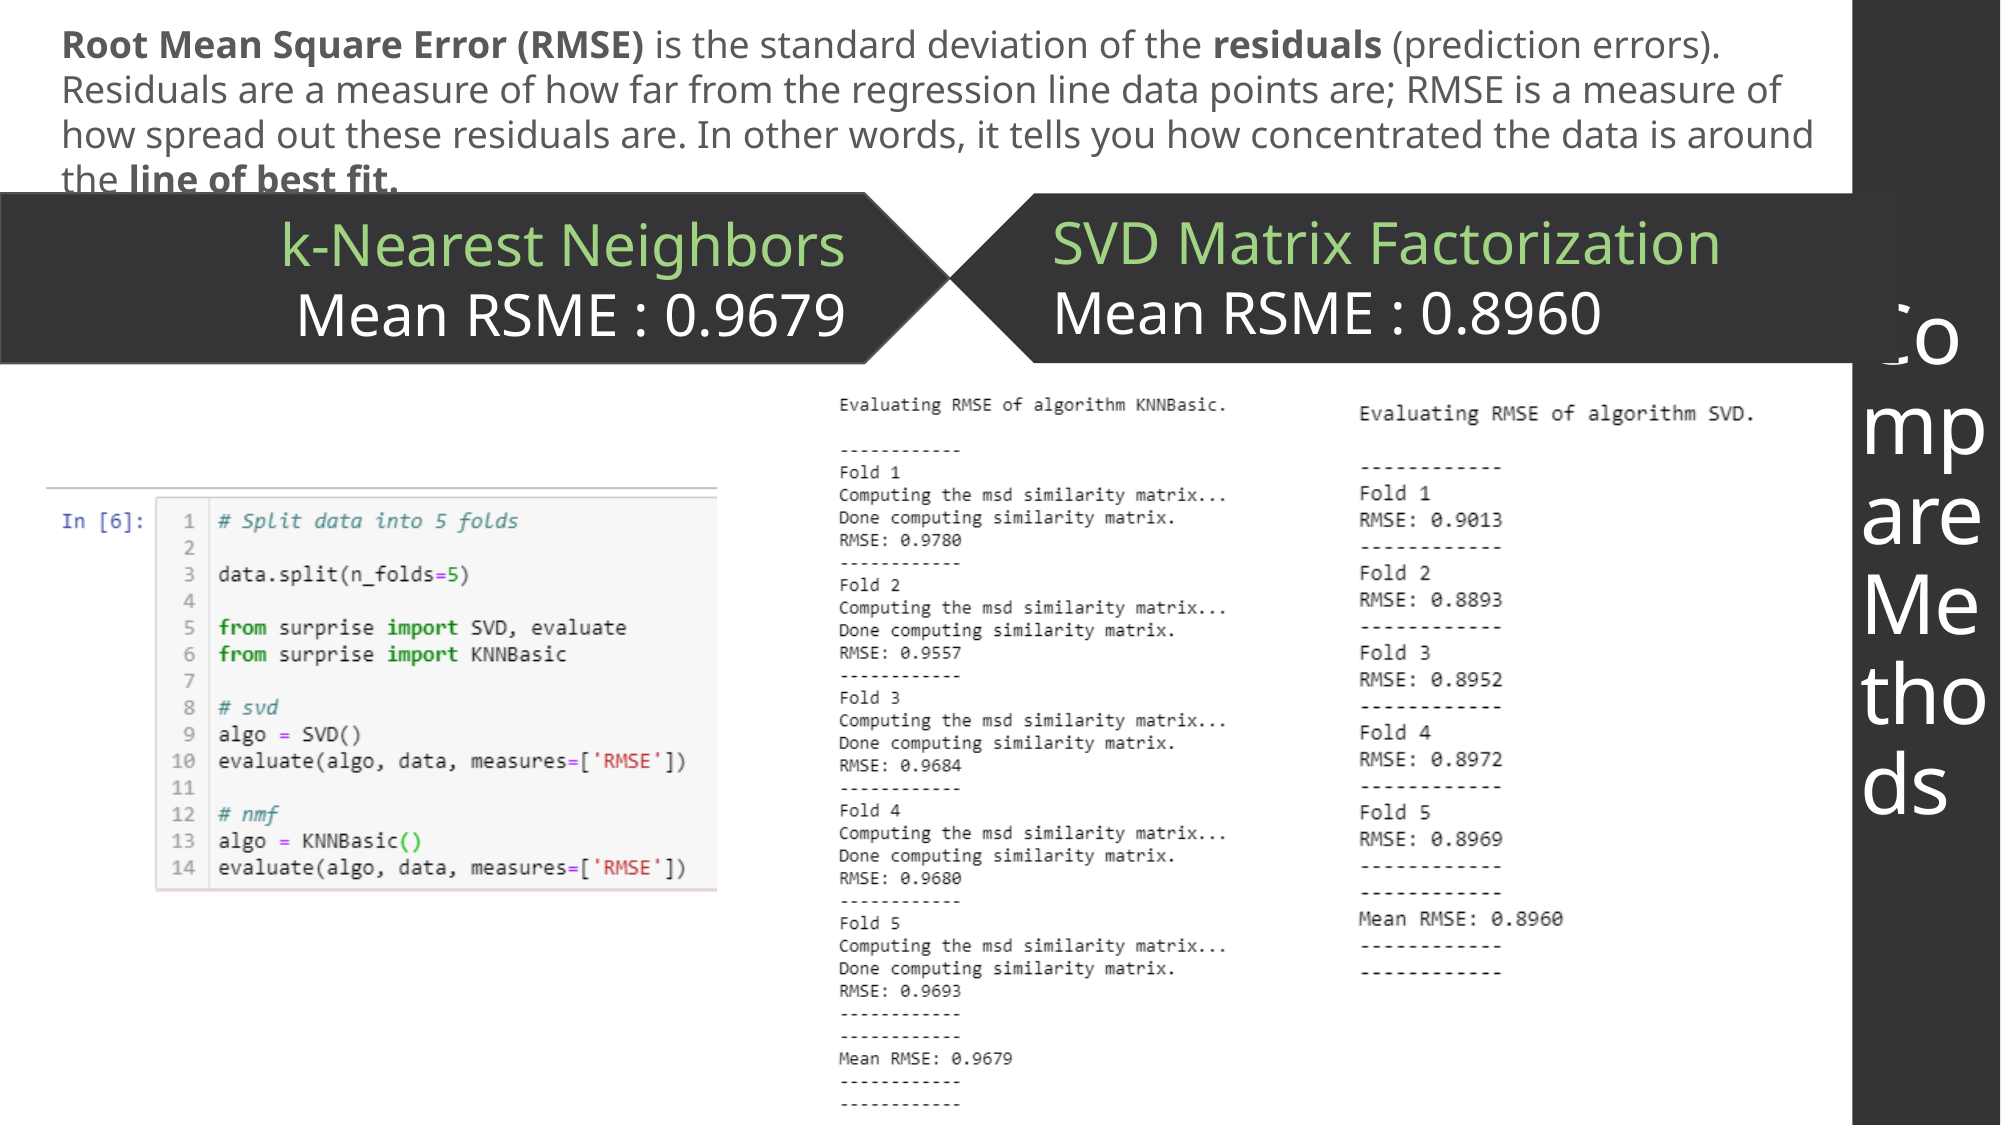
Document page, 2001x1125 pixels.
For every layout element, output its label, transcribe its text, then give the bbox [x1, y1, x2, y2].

picture [46, 486, 717, 892]
text_box k-Nearest Neighbors Mean RSME : 0.9679 [26, 200, 862, 356]
picture [803, 391, 1316, 1115]
text_box SVD Matrix Factorization Mean RSME : 0.8960 [1037, 198, 1875, 354]
title Compare Methods [1850, 0, 2000, 1125]
picture [1343, 391, 1822, 988]
text_box [0, 192, 949, 365]
text_box [948, 192, 1900, 365]
text_box Root Mean Square Error (RMSE) is the standard deviation of the residuals (prediction errors). Residuals are a measure of how far from the regression line data points are; RMSE is a measure of how spread out these residuals are. In other words, it tells you how concentrated the data is around the line of best fit. [46, 13, 1836, 209]
